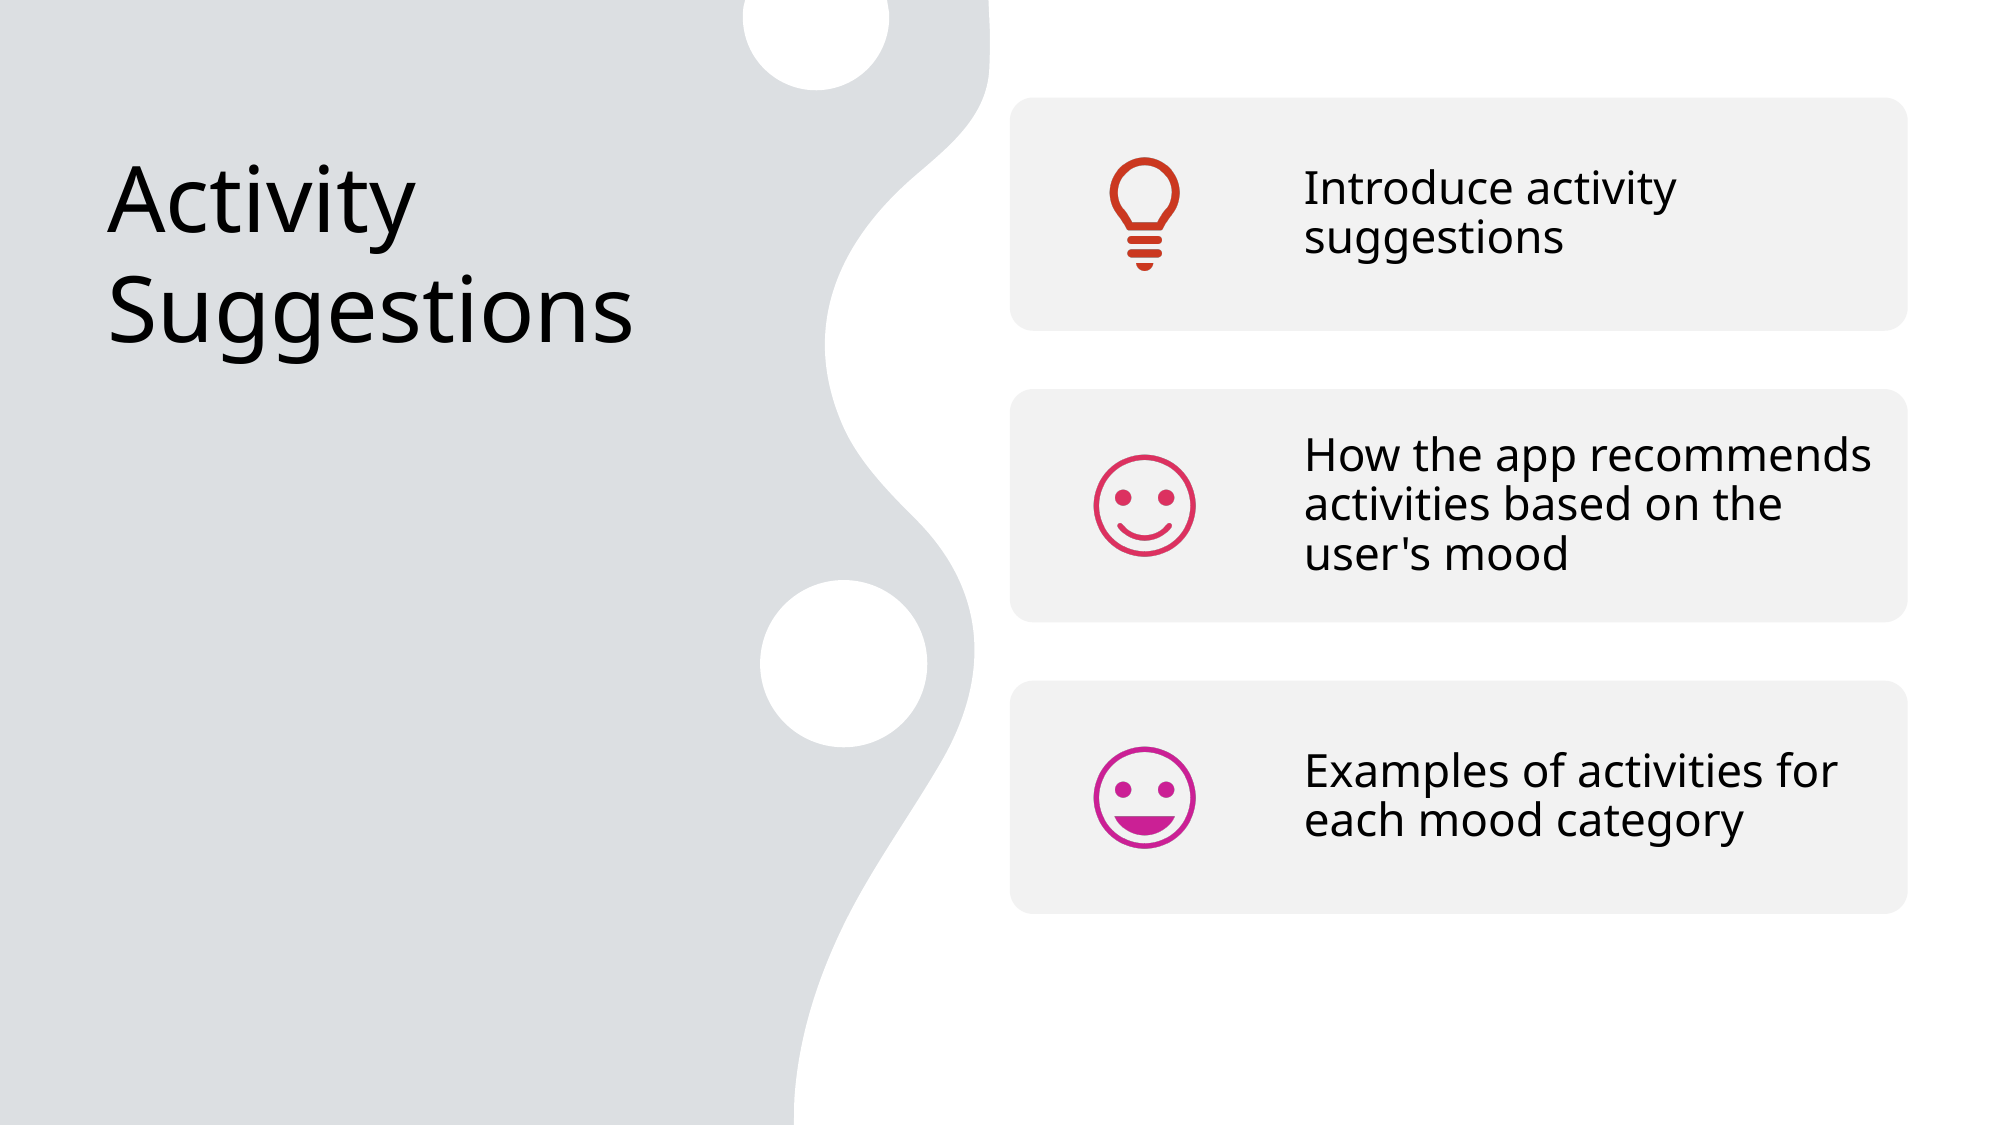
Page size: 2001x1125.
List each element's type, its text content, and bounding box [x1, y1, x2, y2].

text_box [0, 0, 988, 1125]
title Activity Suggestions [92, 132, 701, 1021]
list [1009, 97, 1908, 914]
text_box [759, 579, 929, 749]
text_box [792, 0, 2000, 1125]
text_box [741, 0, 891, 92]
